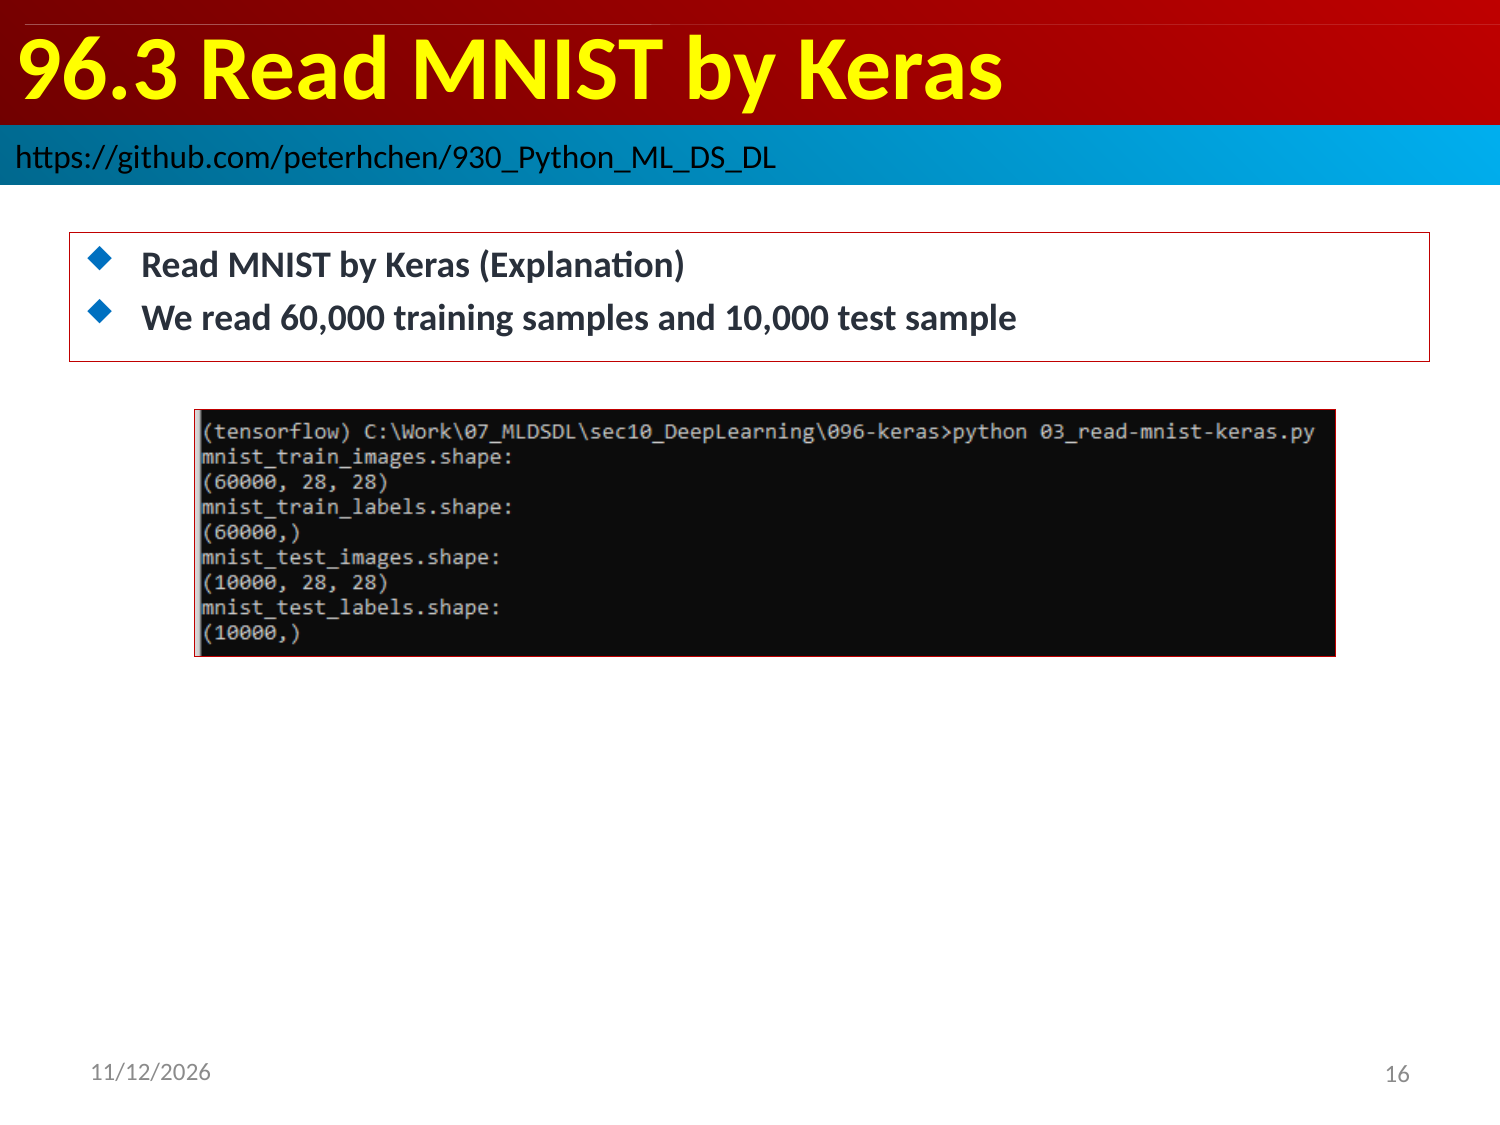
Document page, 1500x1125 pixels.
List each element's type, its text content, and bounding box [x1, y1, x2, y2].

title 96.3 Read MNIST by Keras [0, 0, 1500, 125]
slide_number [75, 1040, 425, 1101]
subtitle Read MNIST by Keras (Explanation) We read 60,000 training samples and 10,000 test sample [69, 232, 1430, 362]
picture [194, 409, 1336, 657]
slide_number 16 [1074, 1042, 1425, 1103]
text_box https://github.com/peterhchen/930_Python_ML_DS_DL [0, 125, 1500, 185]
